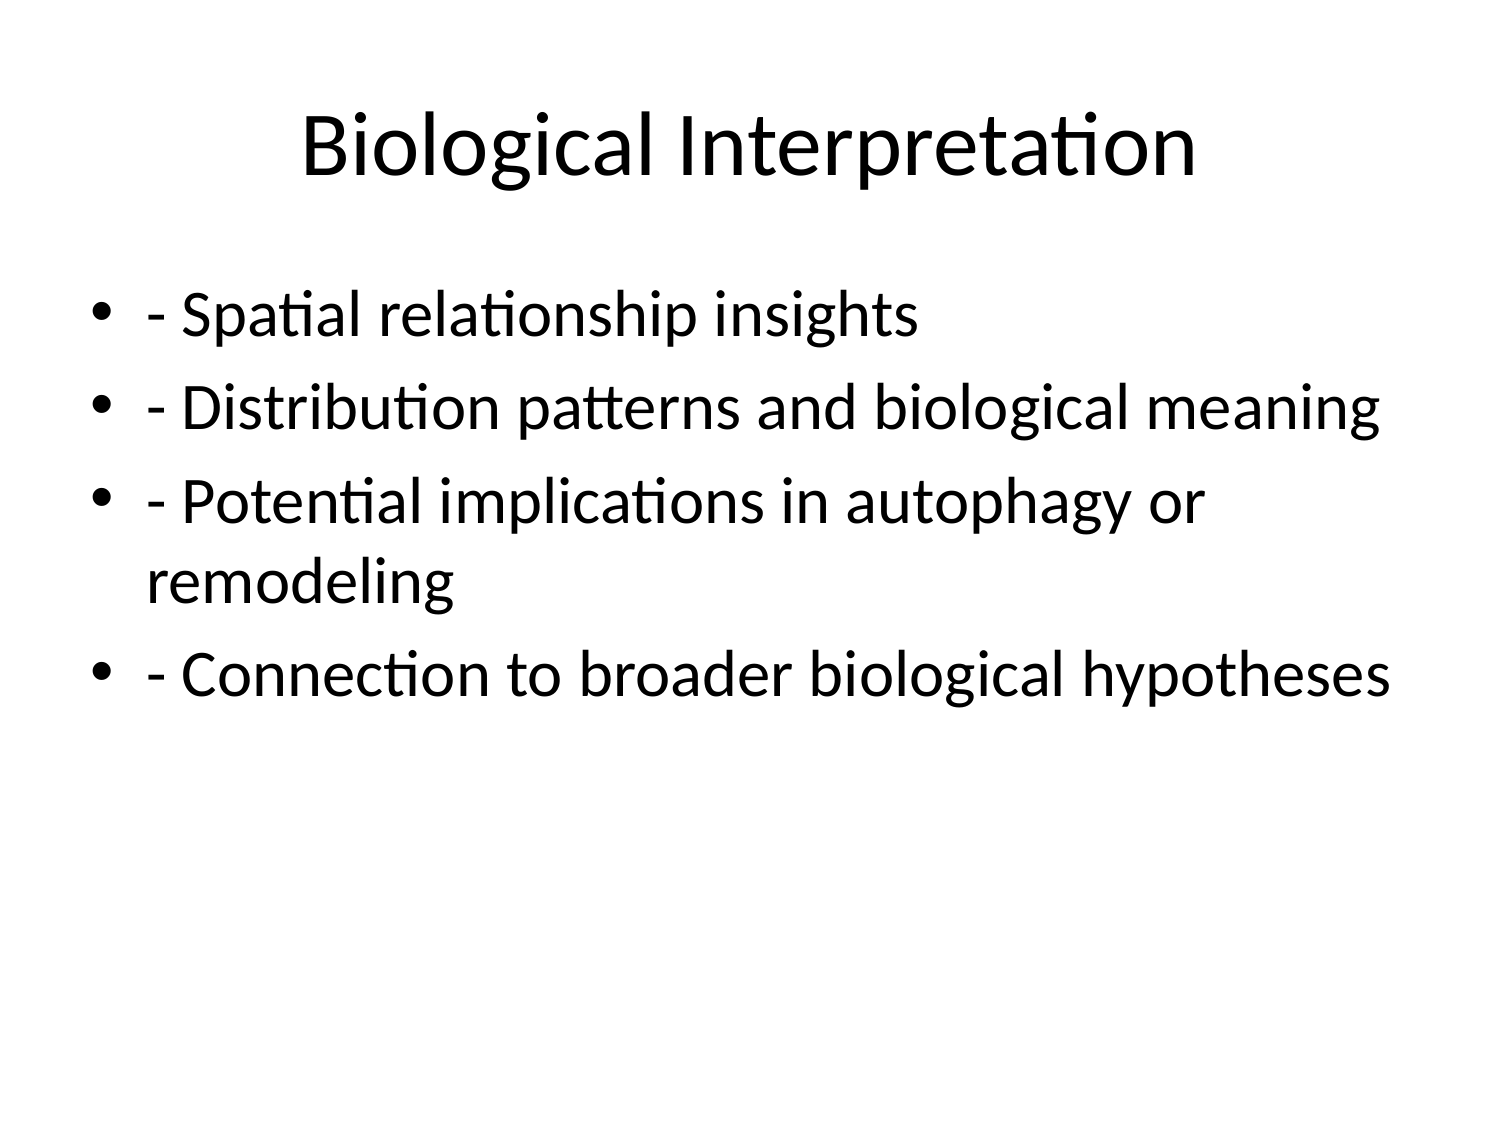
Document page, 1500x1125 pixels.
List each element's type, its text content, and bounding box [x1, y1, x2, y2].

list - Spatial relationship insights - Distribution patterns and biological meaning - Potential implications in autophagy or remodeling - Connection to broader biological hypotheses [75, 262, 1425, 1005]
title Biological Interpretation [75, 45, 1425, 233]
